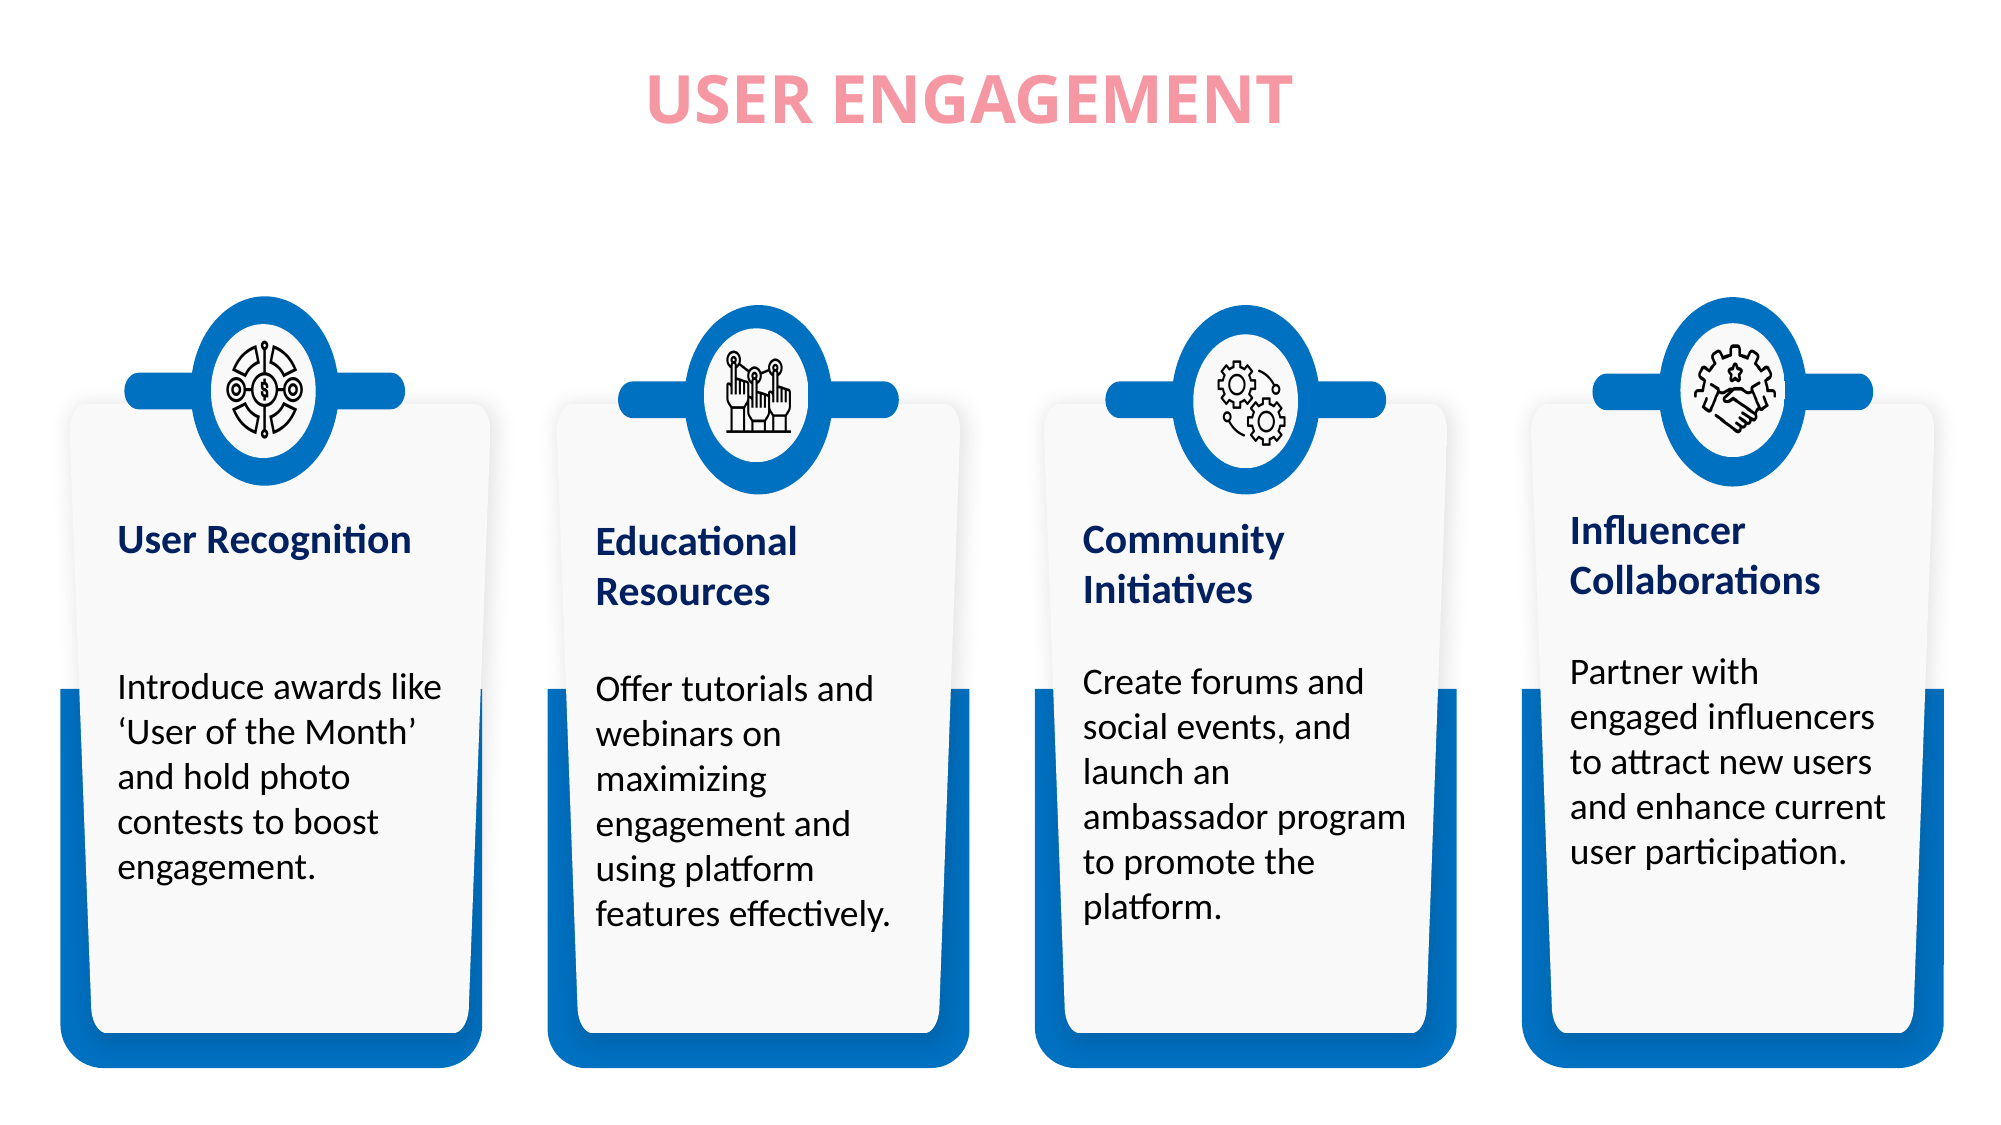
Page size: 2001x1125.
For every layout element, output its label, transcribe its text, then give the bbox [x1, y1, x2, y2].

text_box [60, 296, 1944, 1069]
text_box USER ENGAGEMENT [96, 49, 1843, 144]
